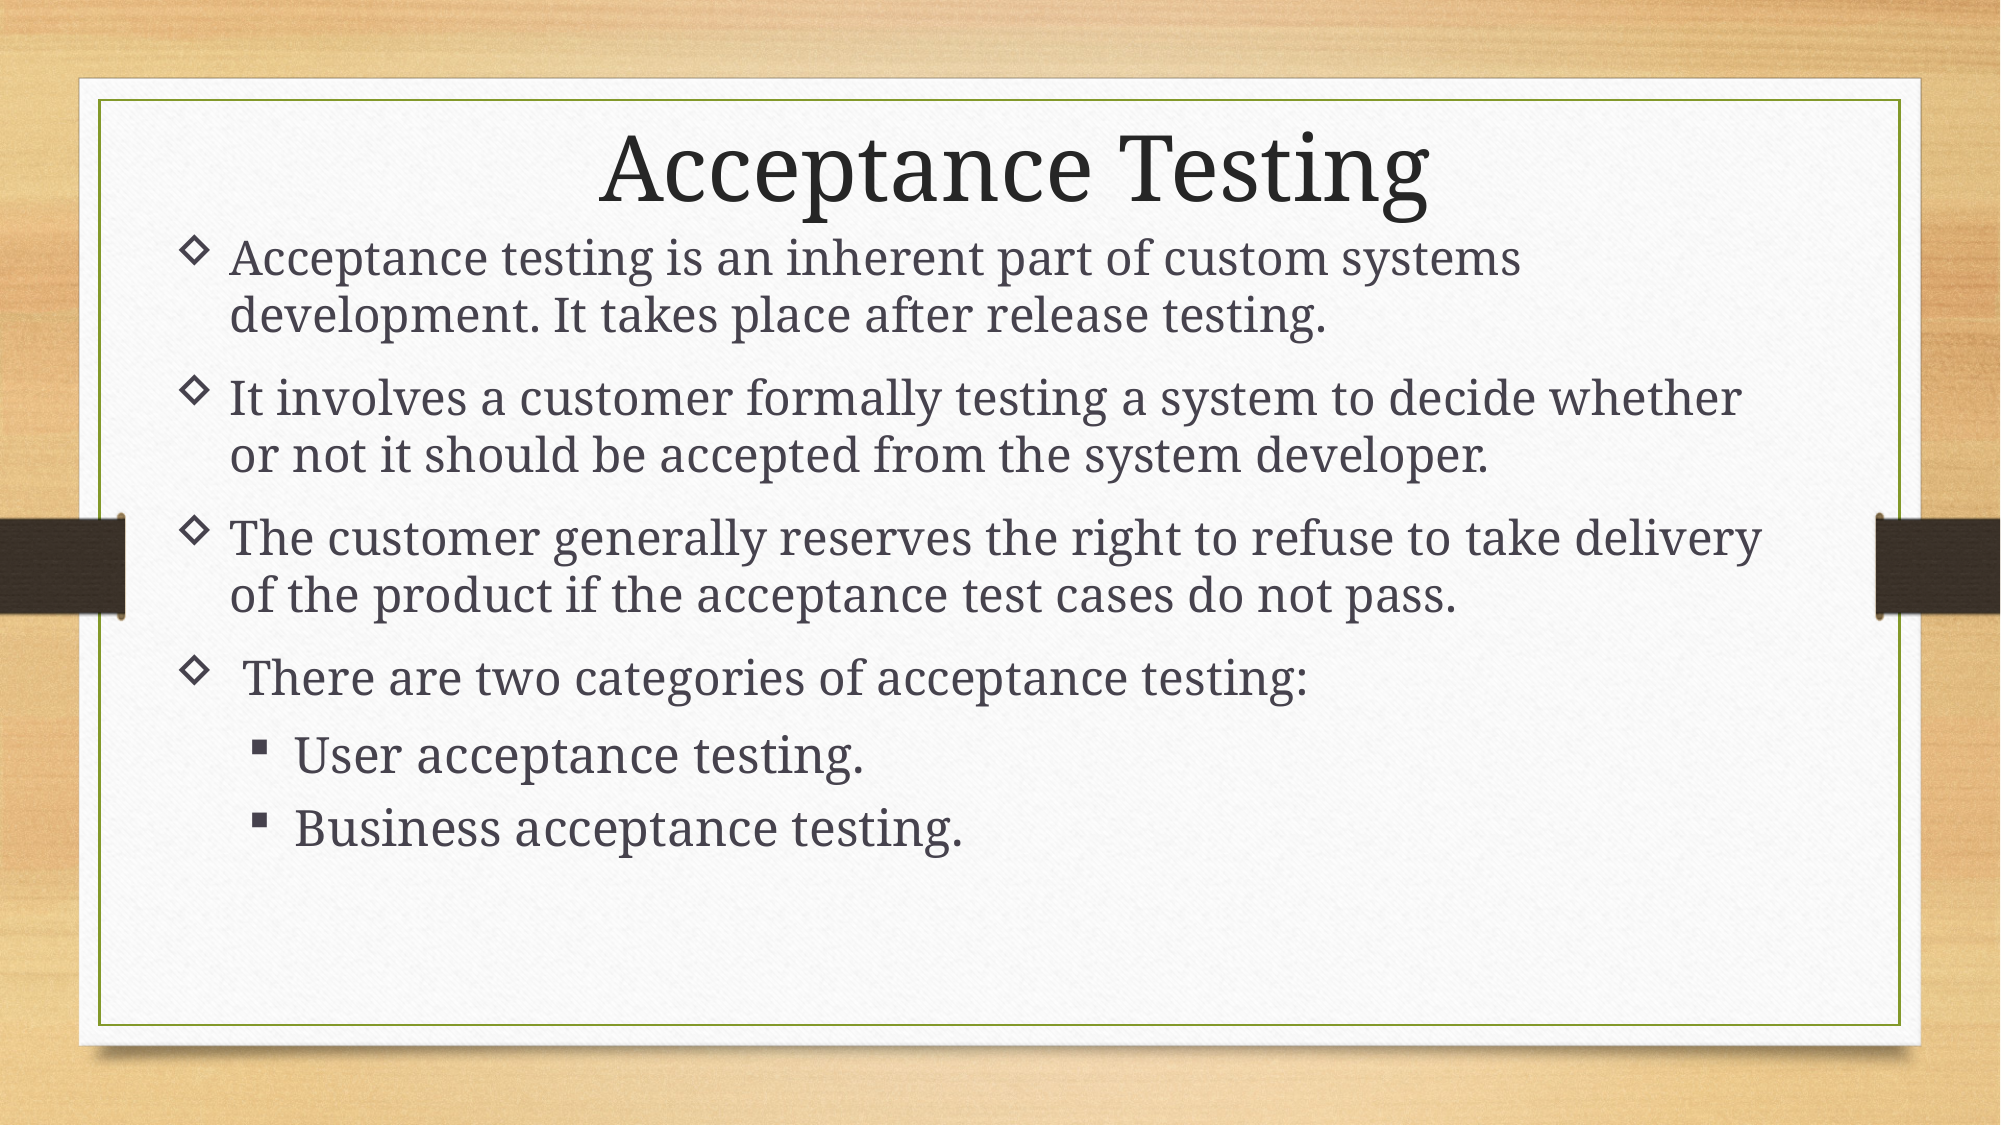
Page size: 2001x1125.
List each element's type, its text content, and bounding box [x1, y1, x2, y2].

picture [0, 0, 2001, 1125]
text_box Acceptance Testing [334, 102, 1697, 220]
text_box Acceptance testing is an inherent part of custom systems development. It takes place after release testing. It involves a customer formally testing a system to decide whether or not it should be accepted from the system developer. The customer generally reserves the right to refuse to take delivery of the product if the acceptance test cases do not pass. There are two categories of acceptance testing: User acceptance testing. Business acceptance testing. [158, 220, 1815, 963]
